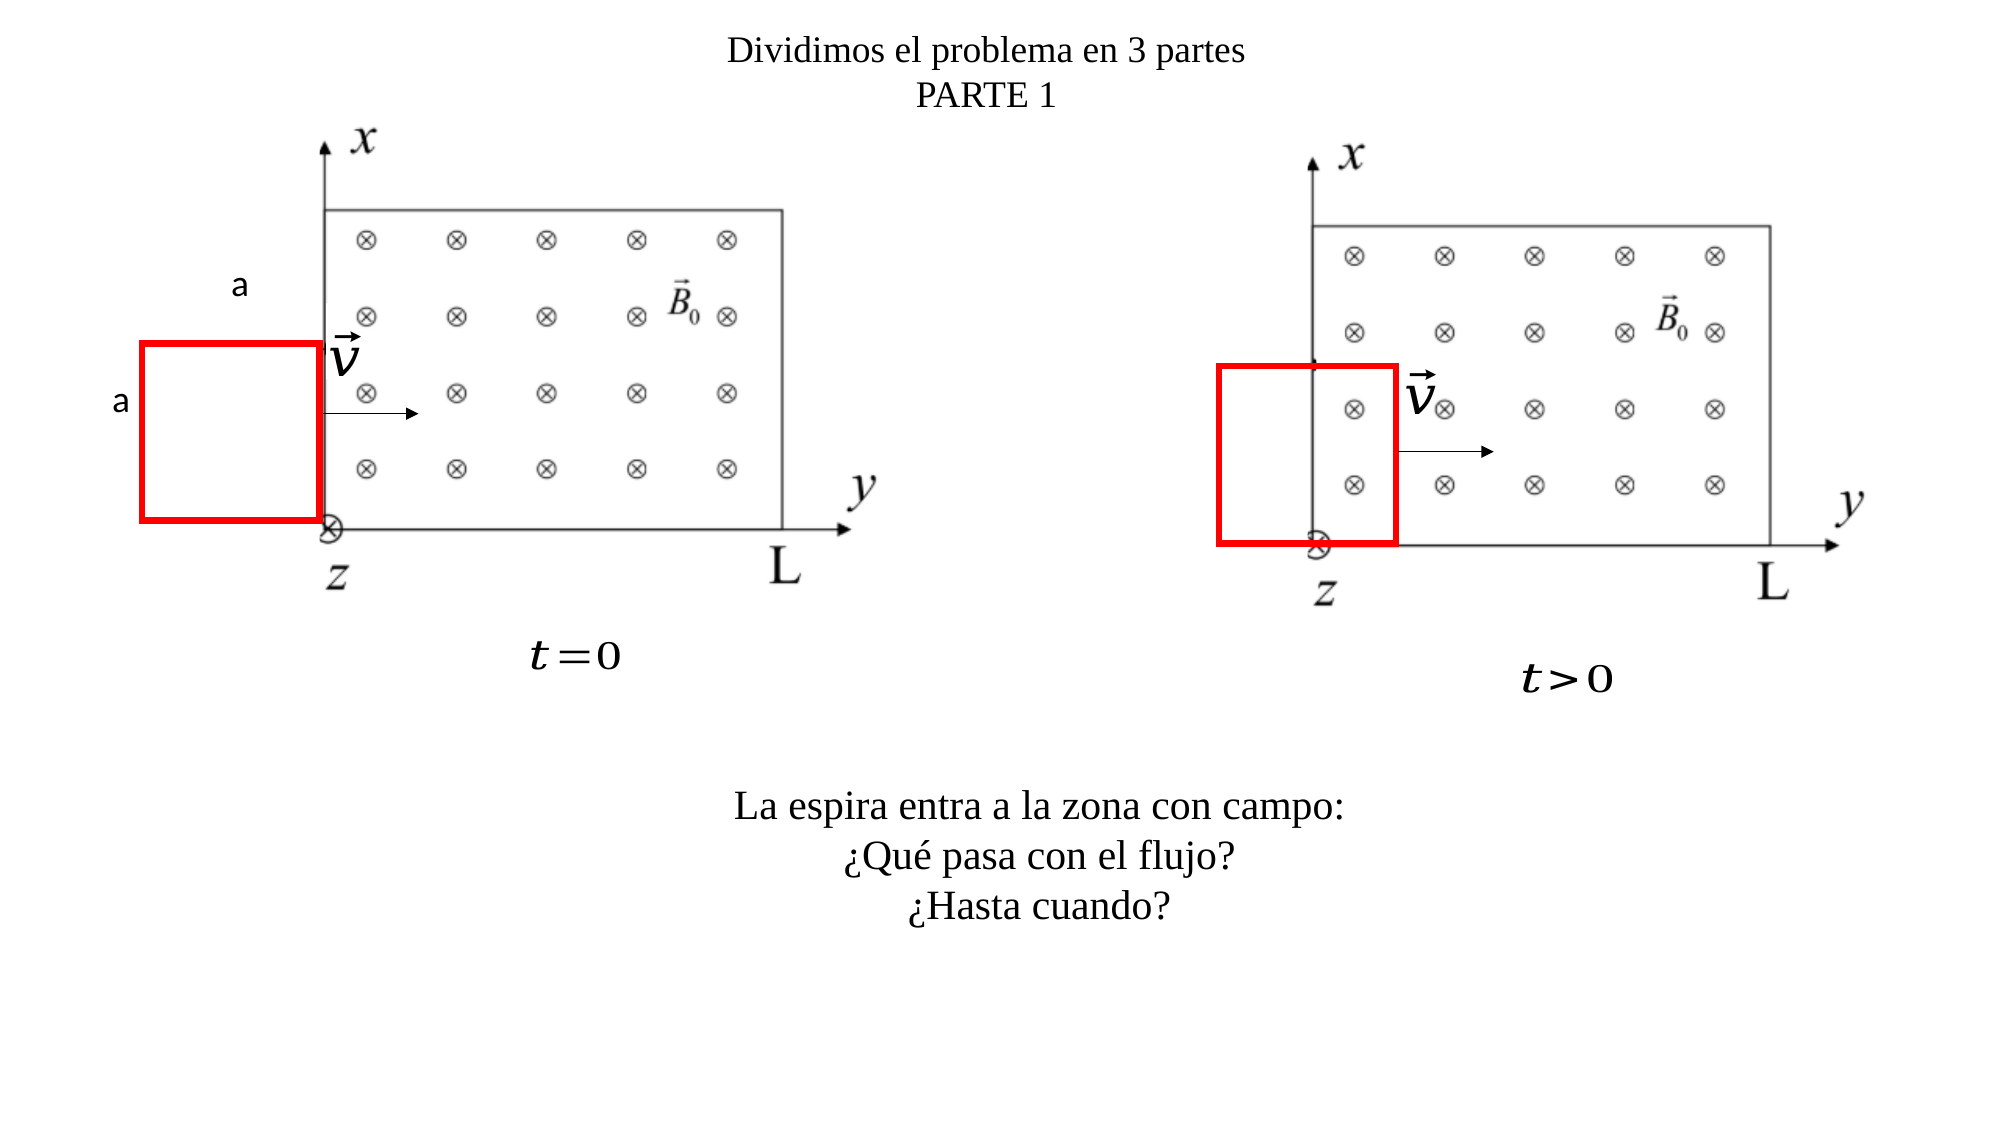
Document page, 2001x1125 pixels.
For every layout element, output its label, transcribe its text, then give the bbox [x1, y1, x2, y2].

text_box Dividimos el problema en 3 partes PARTE 1 [546, 17, 1427, 123]
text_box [319, 70, 934, 613]
text_box a [97, 367, 134, 427]
text_box La espira entra a la zona con campo: ¿Qué pasa con el flujo? ¿Hasta cuando? [626, 770, 1453, 936]
text_box a [216, 251, 253, 312]
text_box [141, 342, 319, 522]
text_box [1218, 86, 1922, 629]
